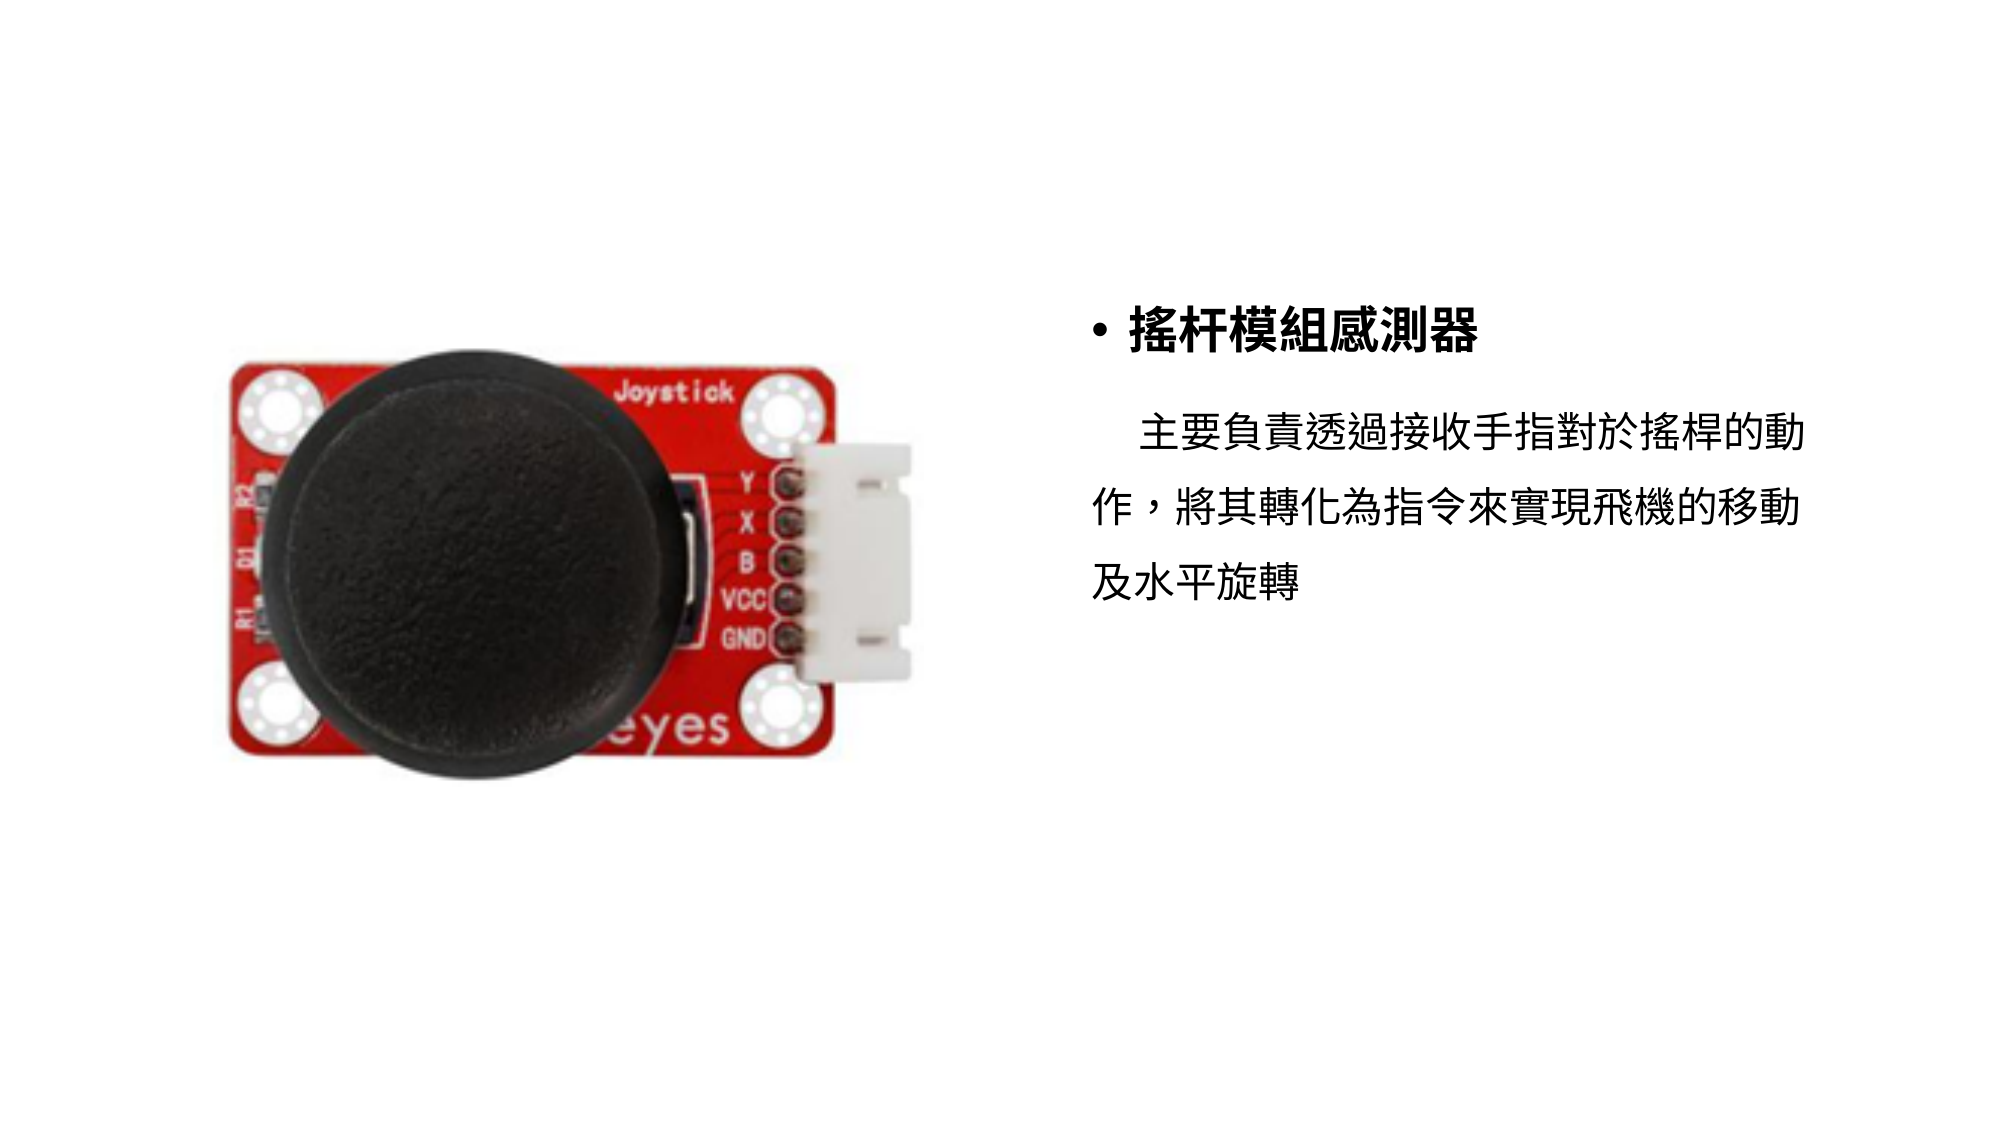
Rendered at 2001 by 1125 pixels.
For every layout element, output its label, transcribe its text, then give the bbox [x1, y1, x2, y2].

picture [212, 338, 924, 787]
list 搖杆模組感測器 主要負責透過接收手指對於搖桿的動作，將其轉化為指令來實現飛機的移動及水平旋轉 [1076, 297, 1836, 1012]
